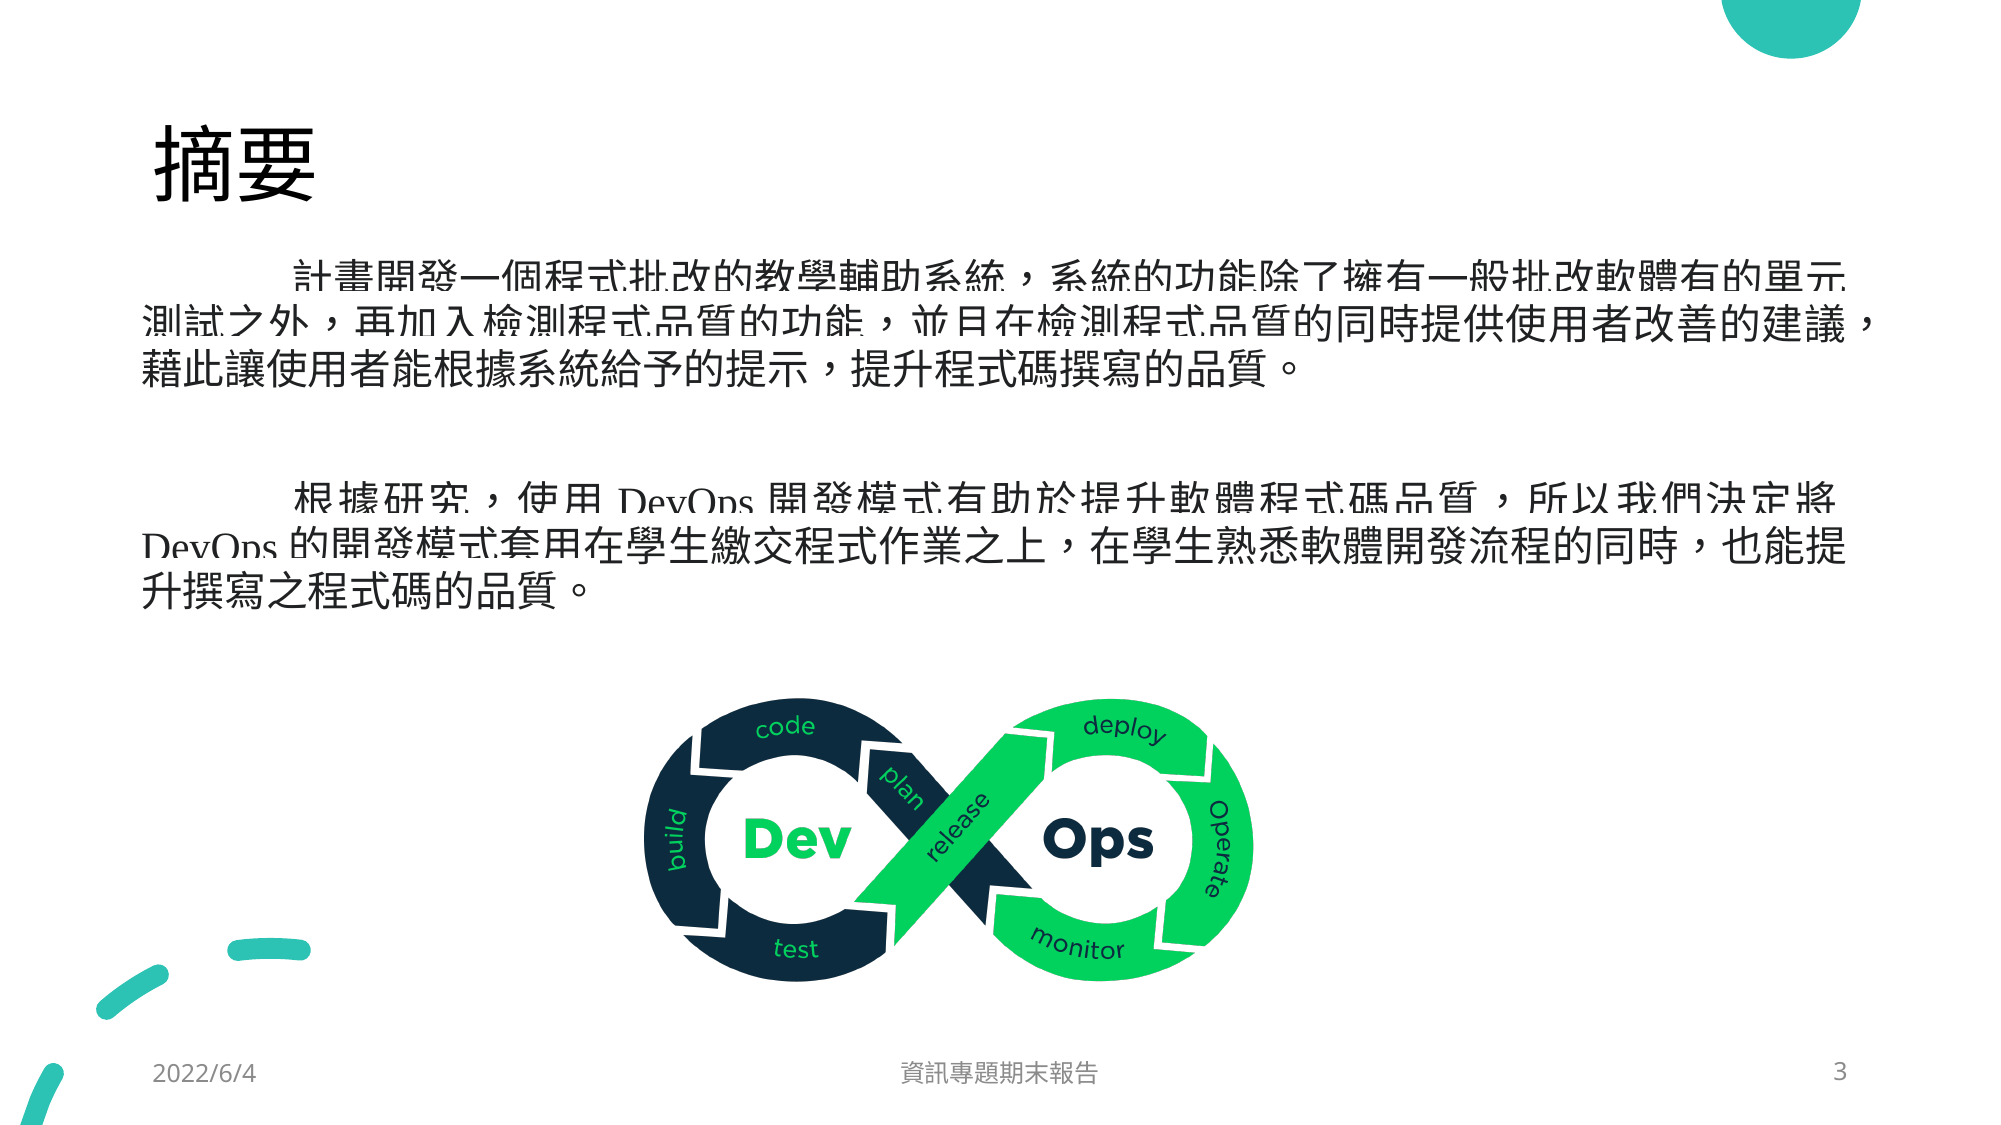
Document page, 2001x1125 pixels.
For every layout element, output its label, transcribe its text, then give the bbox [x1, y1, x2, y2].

footer 資訊專題期末報告 [662, 1043, 1338, 1103]
title 摘要 [137, 59, 1091, 278]
picture [629, 672, 1269, 1002]
slide_number 3 [1412, 1043, 1863, 1103]
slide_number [137, 1043, 588, 1103]
list 計畫開發一個程式批改的教學輔助系統，系統的功能除了擁有一般批改軟體有的單元測試之外，再加入檢測程式品質的功能，並且在檢測程式品質的同時提供使用者改善的建議，藉此讓使用者能根據系統給予的提示，提升程式碼撰寫的品質。 根據研究，使用DevOps開發模式有助於提升軟體程式碼品質，所以我們決定將DevOps的開發模式套用在學生繳交程式作業之上，在學生熟悉軟體開發流程的同時，也能提升撰寫之程式碼的品質。 [88, 251, 1863, 1043]
